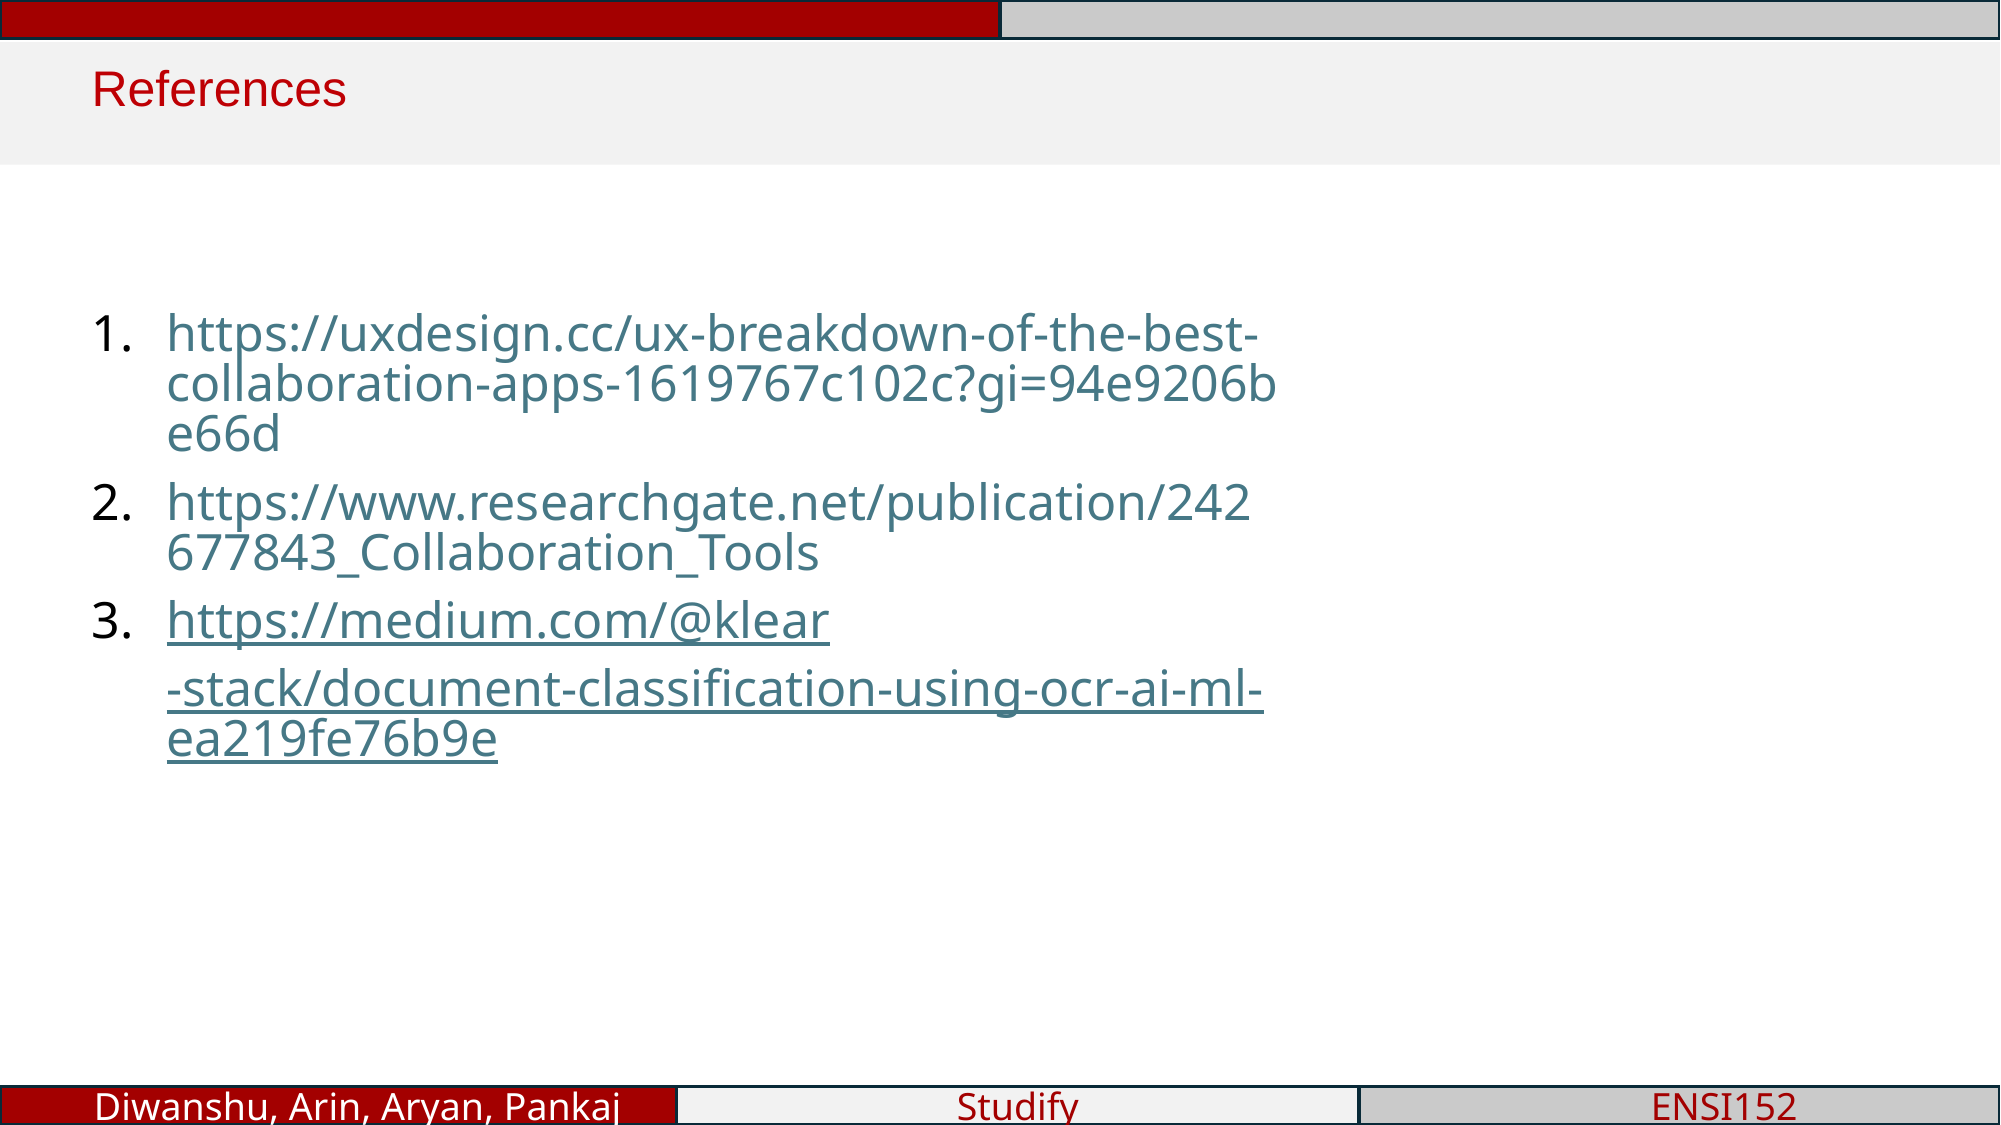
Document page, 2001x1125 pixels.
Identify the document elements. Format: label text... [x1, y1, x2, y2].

text_box Diwanshu, Arin, Aryan, Pankaj [0, 1075, 992, 1125]
text_box Studify [992, 1085, 1361, 1125]
text_box References [76, 49, 1017, 125]
text_box [998, 0, 2000, 40]
text_box ENSI152 [1361, 1085, 2000, 1125]
text_box [0, 0, 998, 40]
text_box [0, 42, 2000, 165]
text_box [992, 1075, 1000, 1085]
text_box https://uxdesign.cc/ux-breakdown-of-the-best-collaboration-apps-1619767c102c?gi=94e9206be66d https://www.researchgate.net/publication/242677843_Collaboration_Tools https://medium.com/@klear-stack/document-classification-using-ocr-ai-ml-ea219fe76b9e [76, 294, 1294, 628]
